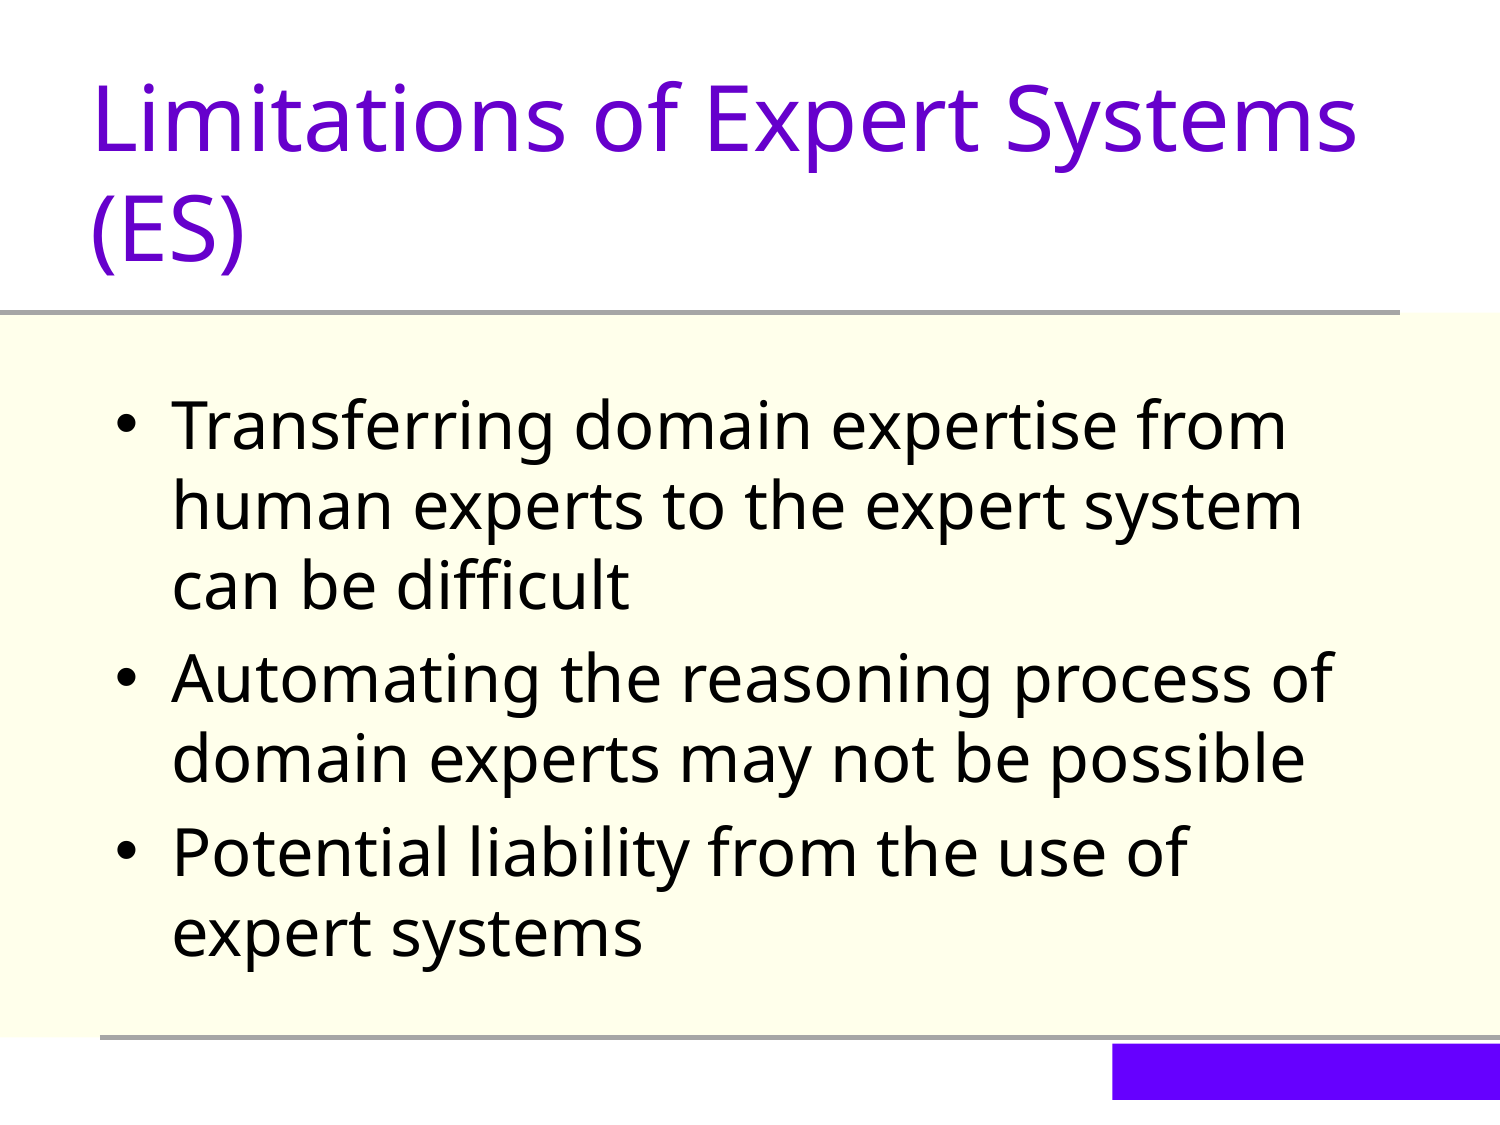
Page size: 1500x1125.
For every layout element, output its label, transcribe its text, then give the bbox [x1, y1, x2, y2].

list Transferring domain expertise from human experts to the expert system can be difficult Automating the reasoning process of domain experts may not be possible Potential liability from the use of expert systems [99, 375, 1413, 1025]
subtitle Limitations of Expert Systems (ES) [75, 12, 1413, 288]
